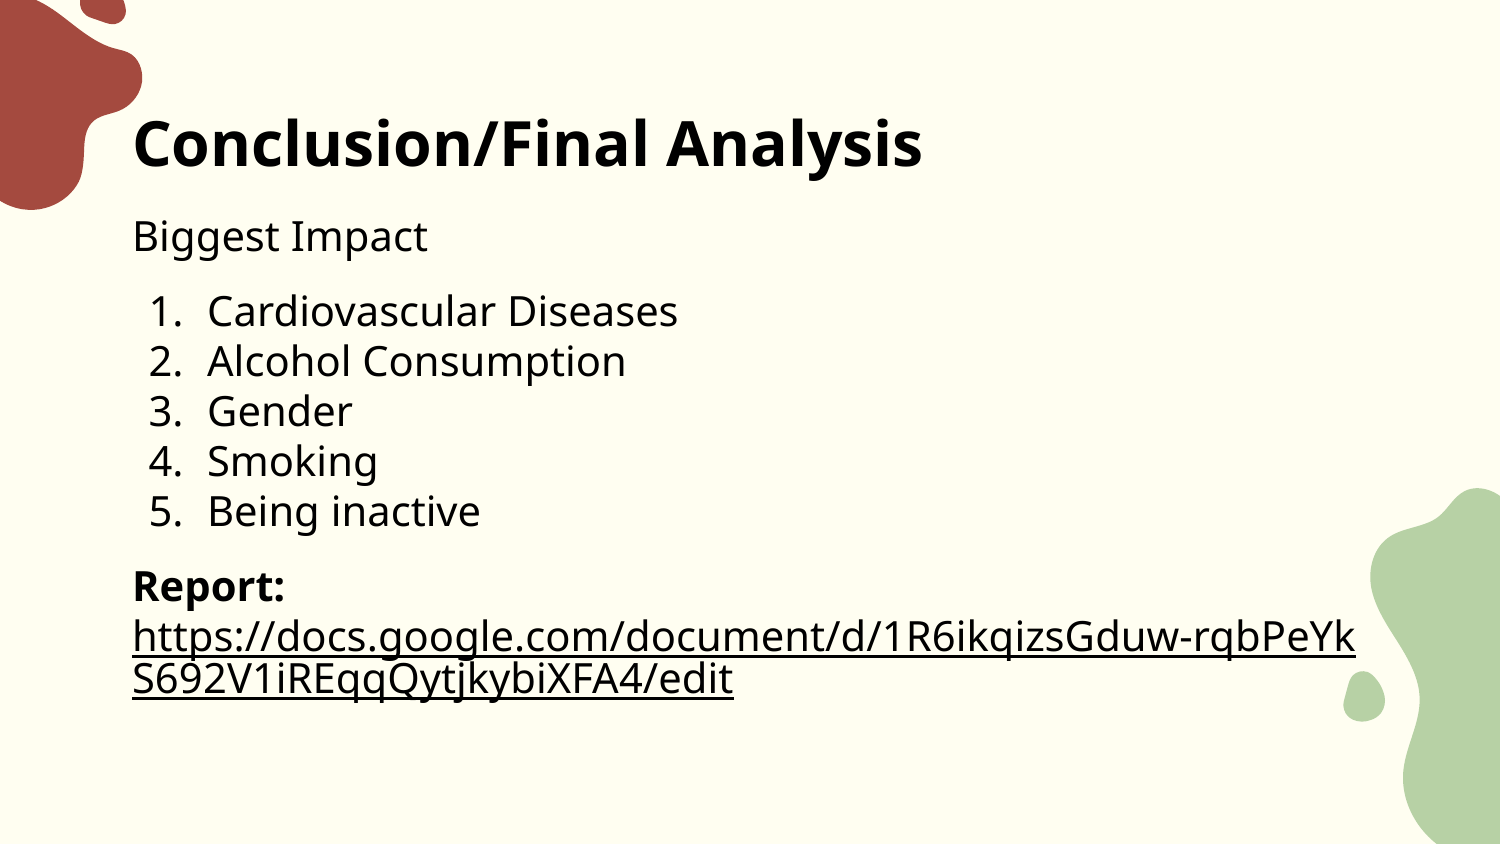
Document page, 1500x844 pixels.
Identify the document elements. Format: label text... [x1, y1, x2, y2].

list Biggest Impact Cardiovascular Diseases Alcohol Consumption Gender Smoking Being inactive Report: https://docs.google.com/document/d/1R6ikqizsGduw-rqbPeYkS692V1iREqqQytjkybiXFA4/edit [116, 194, 1377, 803]
title Conclusion/Final Analysis [116, 88, 1377, 183]
